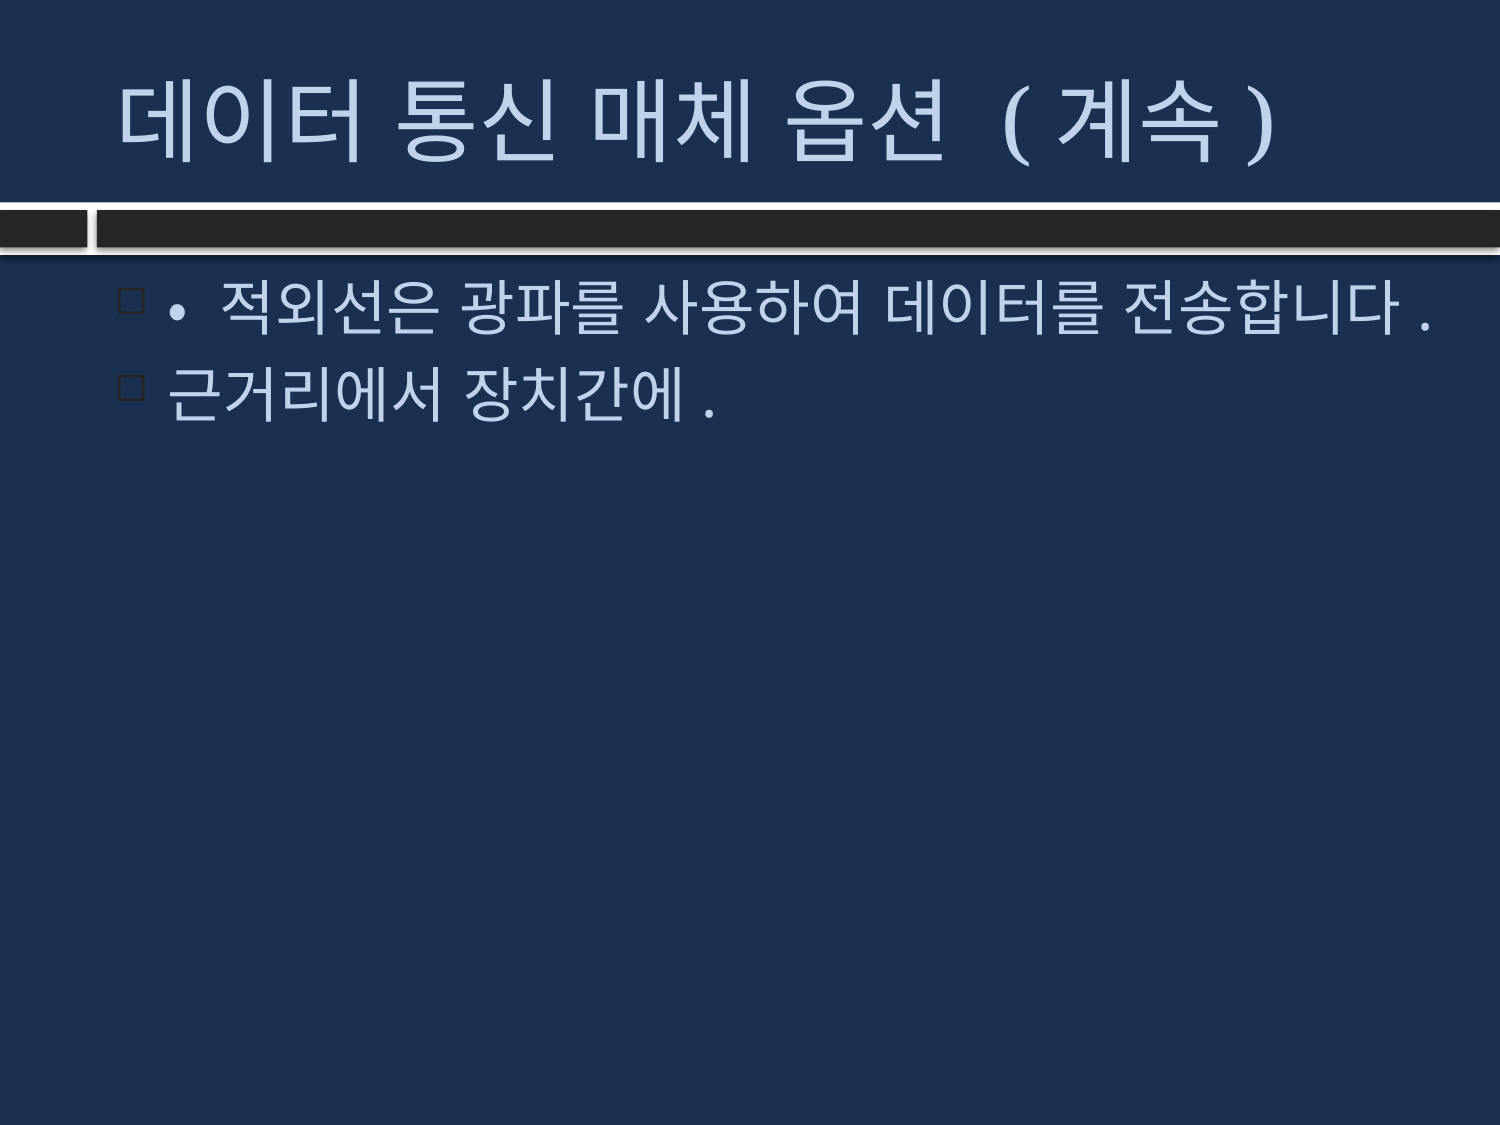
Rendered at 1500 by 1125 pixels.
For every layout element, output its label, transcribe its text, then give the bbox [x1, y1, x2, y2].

list • 적외선은 광파를 사용하여 데이터를 전송합니다. 근거리에서 장치간에. [100, 262, 1438, 1000]
title 데이터 통신 매체 옵션 (계속) [100, 37, 1438, 200]
